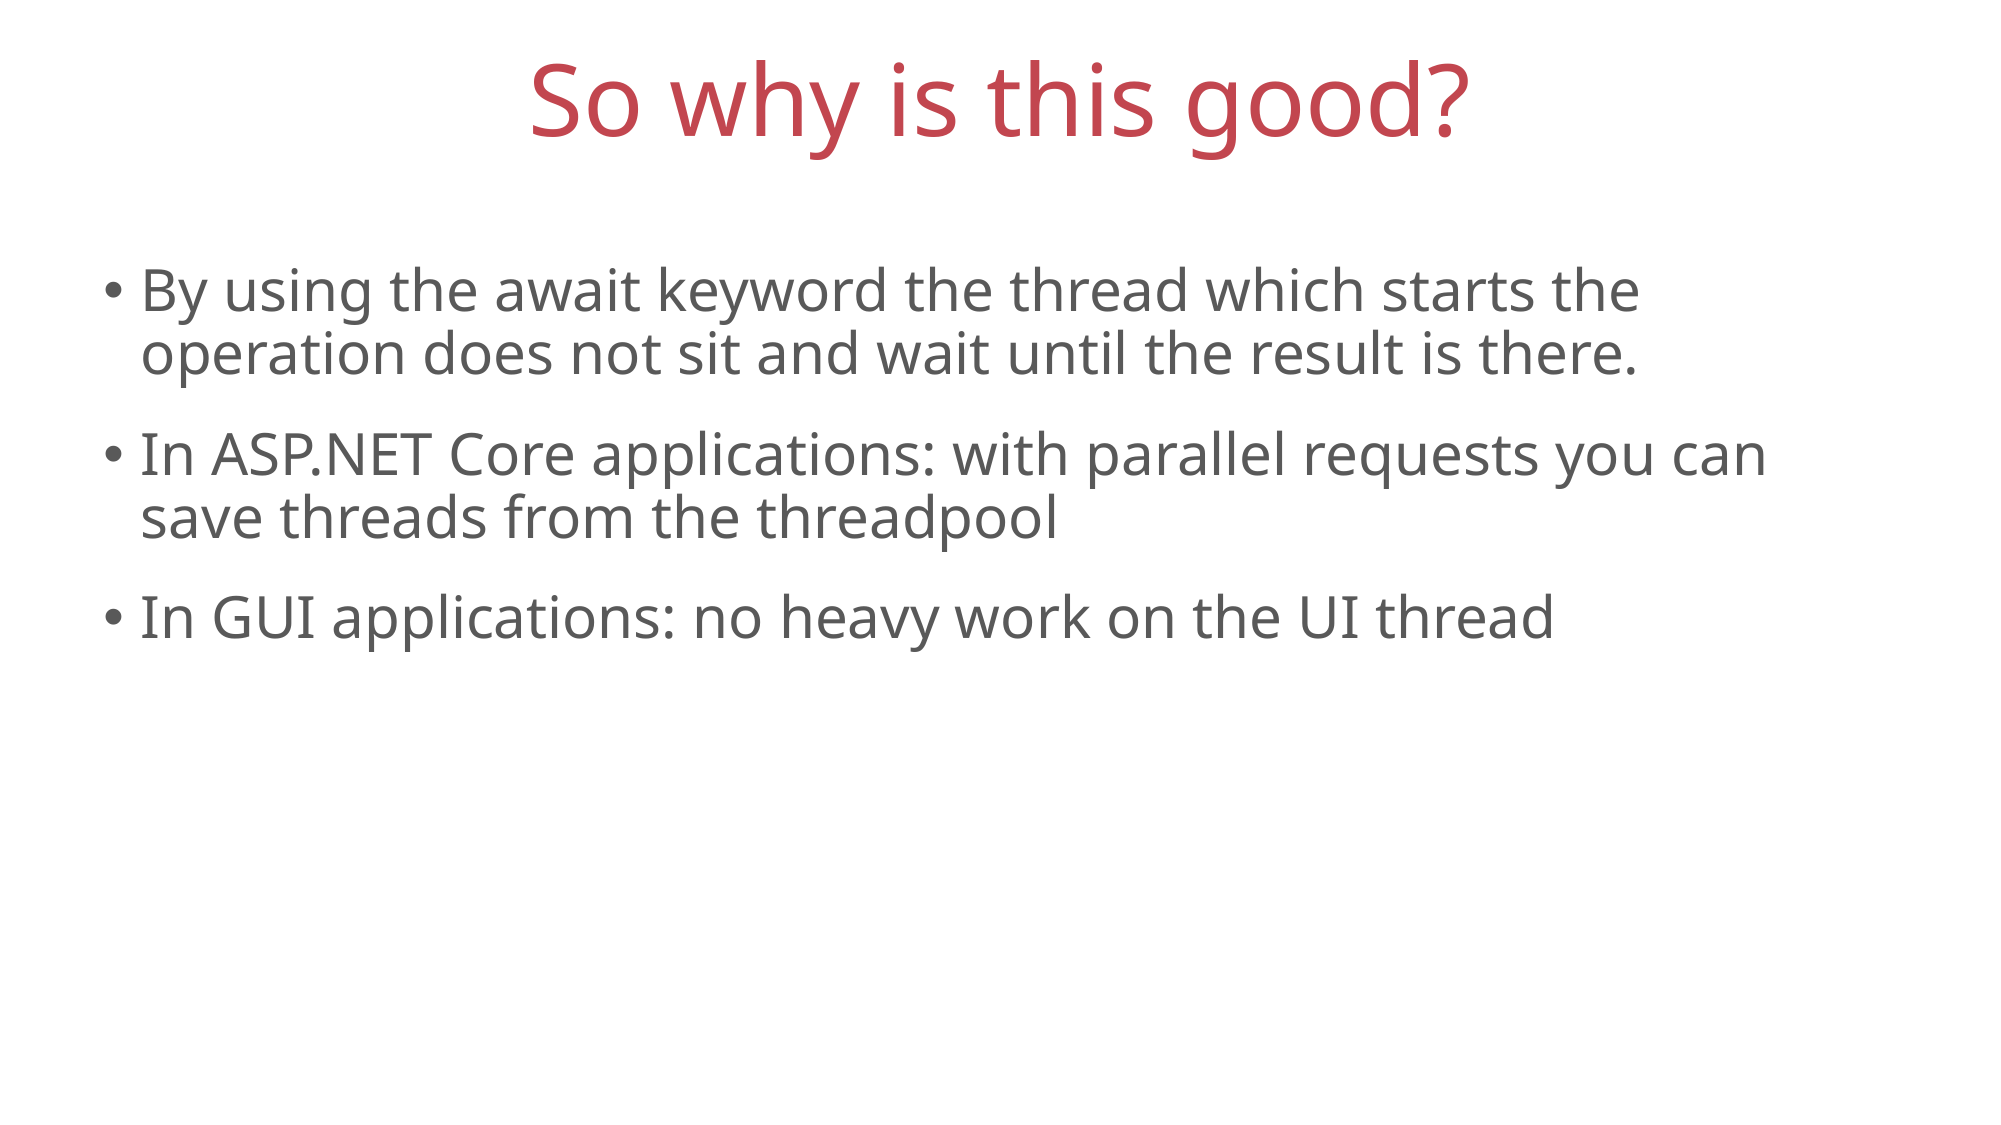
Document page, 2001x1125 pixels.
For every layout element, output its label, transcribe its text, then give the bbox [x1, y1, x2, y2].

title So why is this good? [0, 0, 2000, 213]
list By using the await keyword the thread which starts the operation does not sit and wait until the result is there. In ASP.NET Core applications: with parallel requests you can save threads from the threadpool In GUI applications: no heavy work on the UI thread [88, 254, 1900, 1072]
